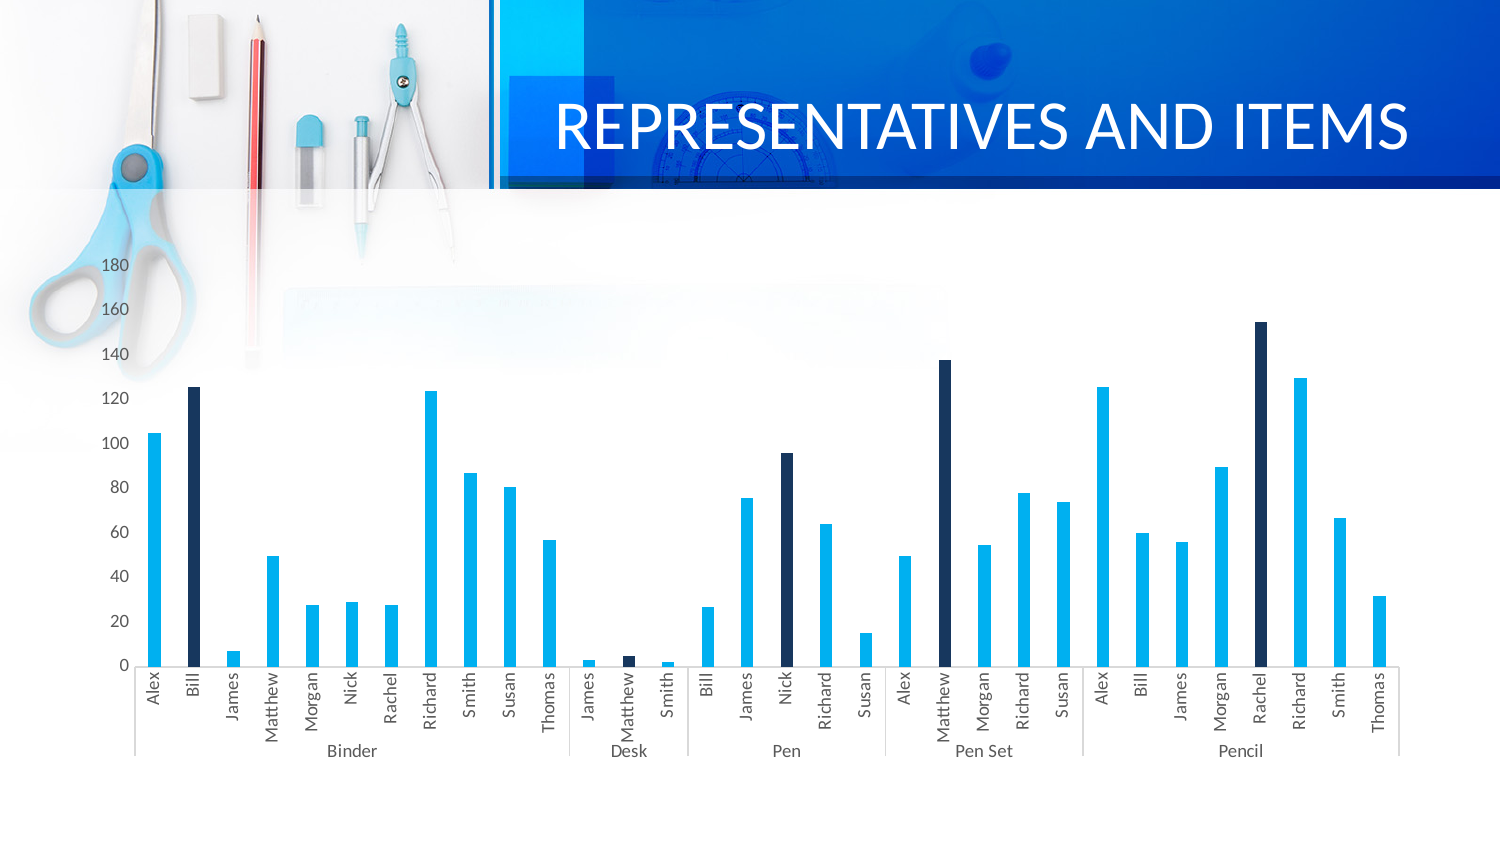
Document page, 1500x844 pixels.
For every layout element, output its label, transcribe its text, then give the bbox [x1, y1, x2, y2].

title REPRESENTATIVES AND ITEMS [73, 71, 1427, 172]
picture [0, 0, 1500, 844]
chart [73, 246, 1427, 773]
